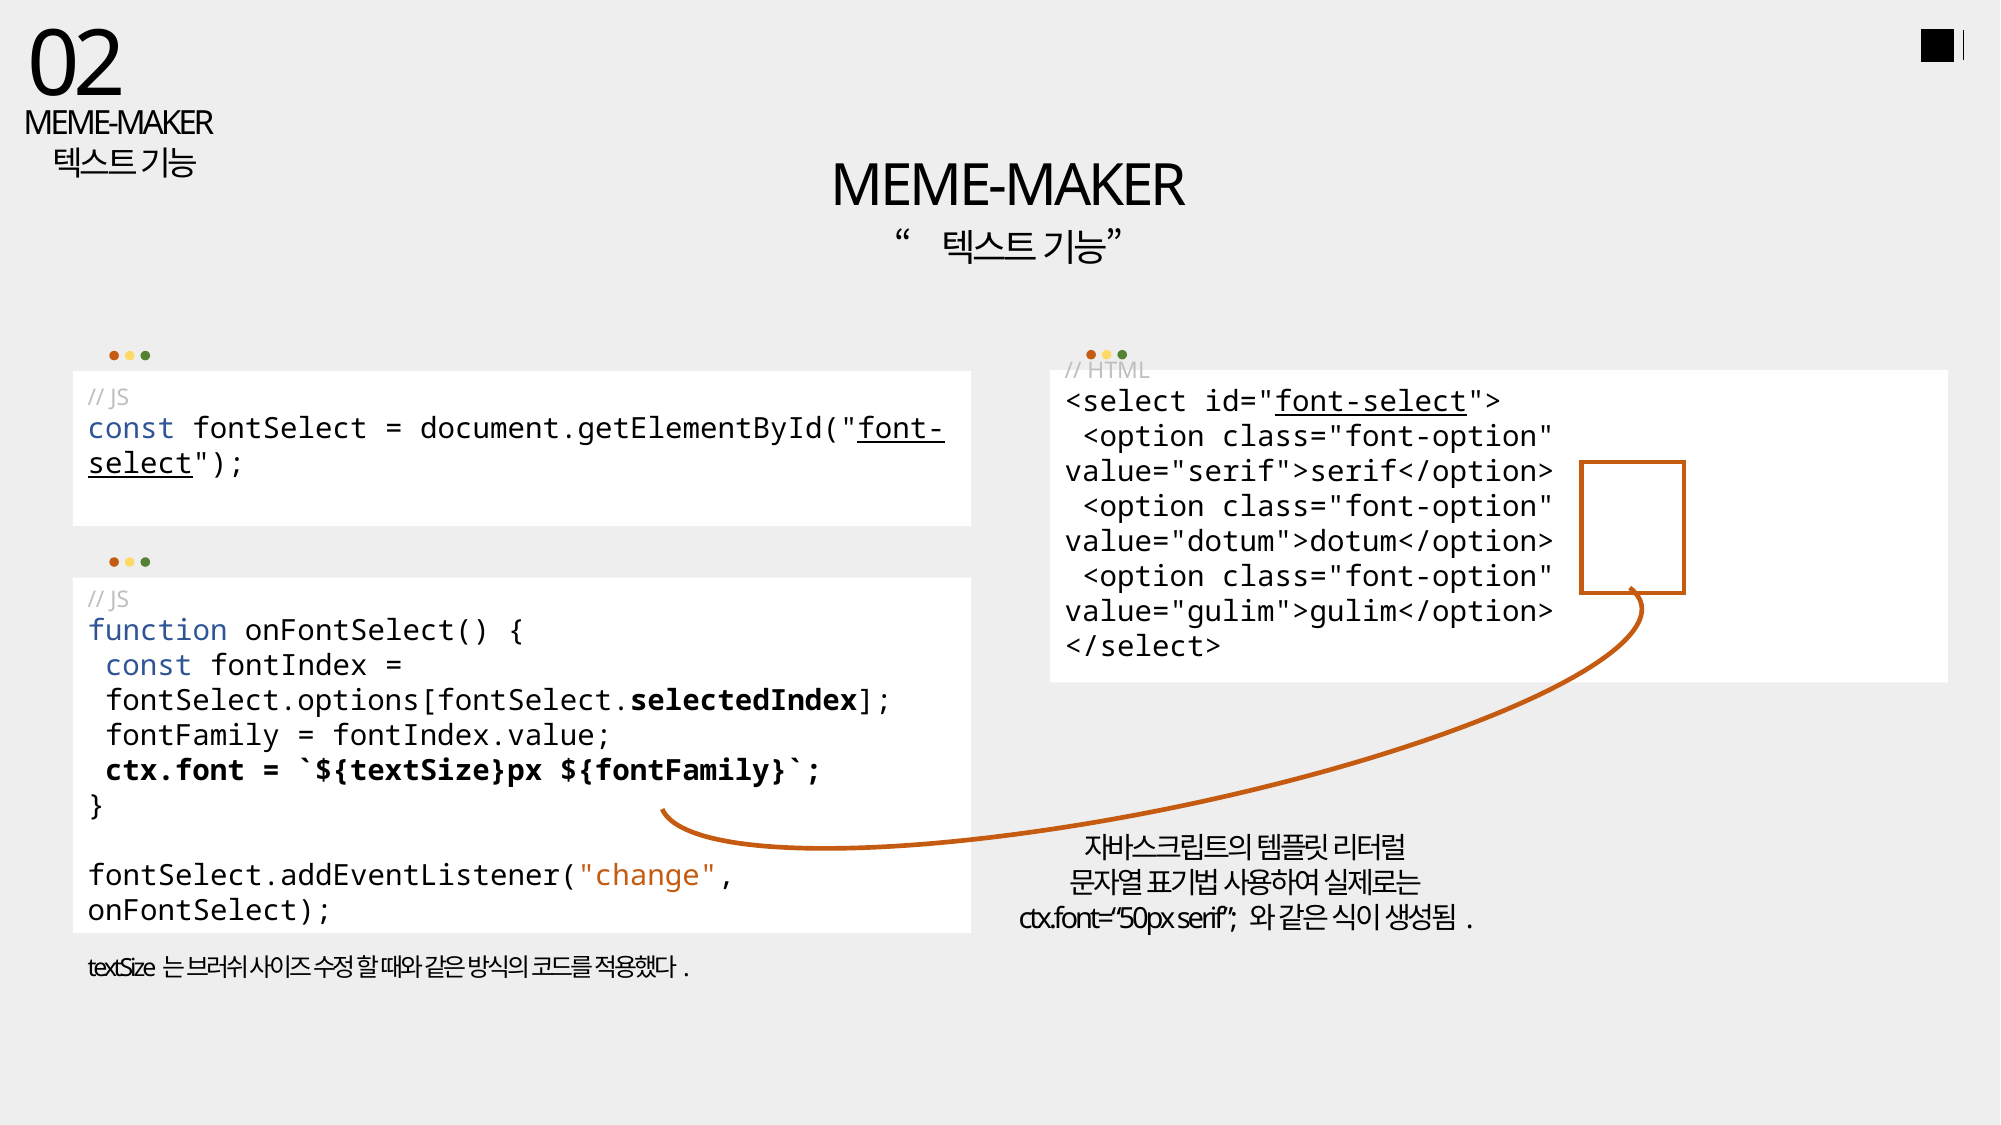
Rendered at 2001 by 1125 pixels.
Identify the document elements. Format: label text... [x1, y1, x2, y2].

text_box [1085, 348, 1098, 361]
text_box 자바스크립트의 템플릿 리터럴 문자열 표기법 사용하여 실제로는 ctx.font=“50px serif”; 와 같은 식이 생성됨. [993, 822, 1499, 977]
text_box // JS const fontSelect = document.getElementById("font-select"); [72, 370, 972, 527]
text_box [1100, 348, 1113, 361]
text_box [661, 587, 1643, 849]
text_box [123, 556, 136, 568]
text_box [139, 556, 152, 568]
text_box [1581, 461, 1685, 594]
text_box [123, 349, 136, 362]
text_box [108, 349, 121, 362]
text_box // HTML <select id="font-select"> <option class="font-option" value="serif">serif</option> <option class="font-option" value="dotum">dotum</option> <option class="font-option" value="gulim">gulim</option> </select> [1049, 369, 1949, 683]
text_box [0, 0, 366, 192]
text_box // JS function onFontSelect() { const fontIndex = fontSelect.options[fontSelect.selectedIndex]; fontFamily = fontIndex.value; ctx.font = `${textSize}px ${fontFamily}`; } fontSelect.addEventListener("change", onFontSelect); [72, 577, 972, 934]
text_box [108, 556, 121, 568]
text_box [1116, 348, 1129, 361]
text_box [139, 349, 152, 362]
text_box textSize는 브러쉬 사이즈 수정 할 때와 같은 방식의 코드를 적용했다. [72, 943, 777, 989]
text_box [628, 139, 1389, 277]
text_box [1921, 30, 1964, 62]
